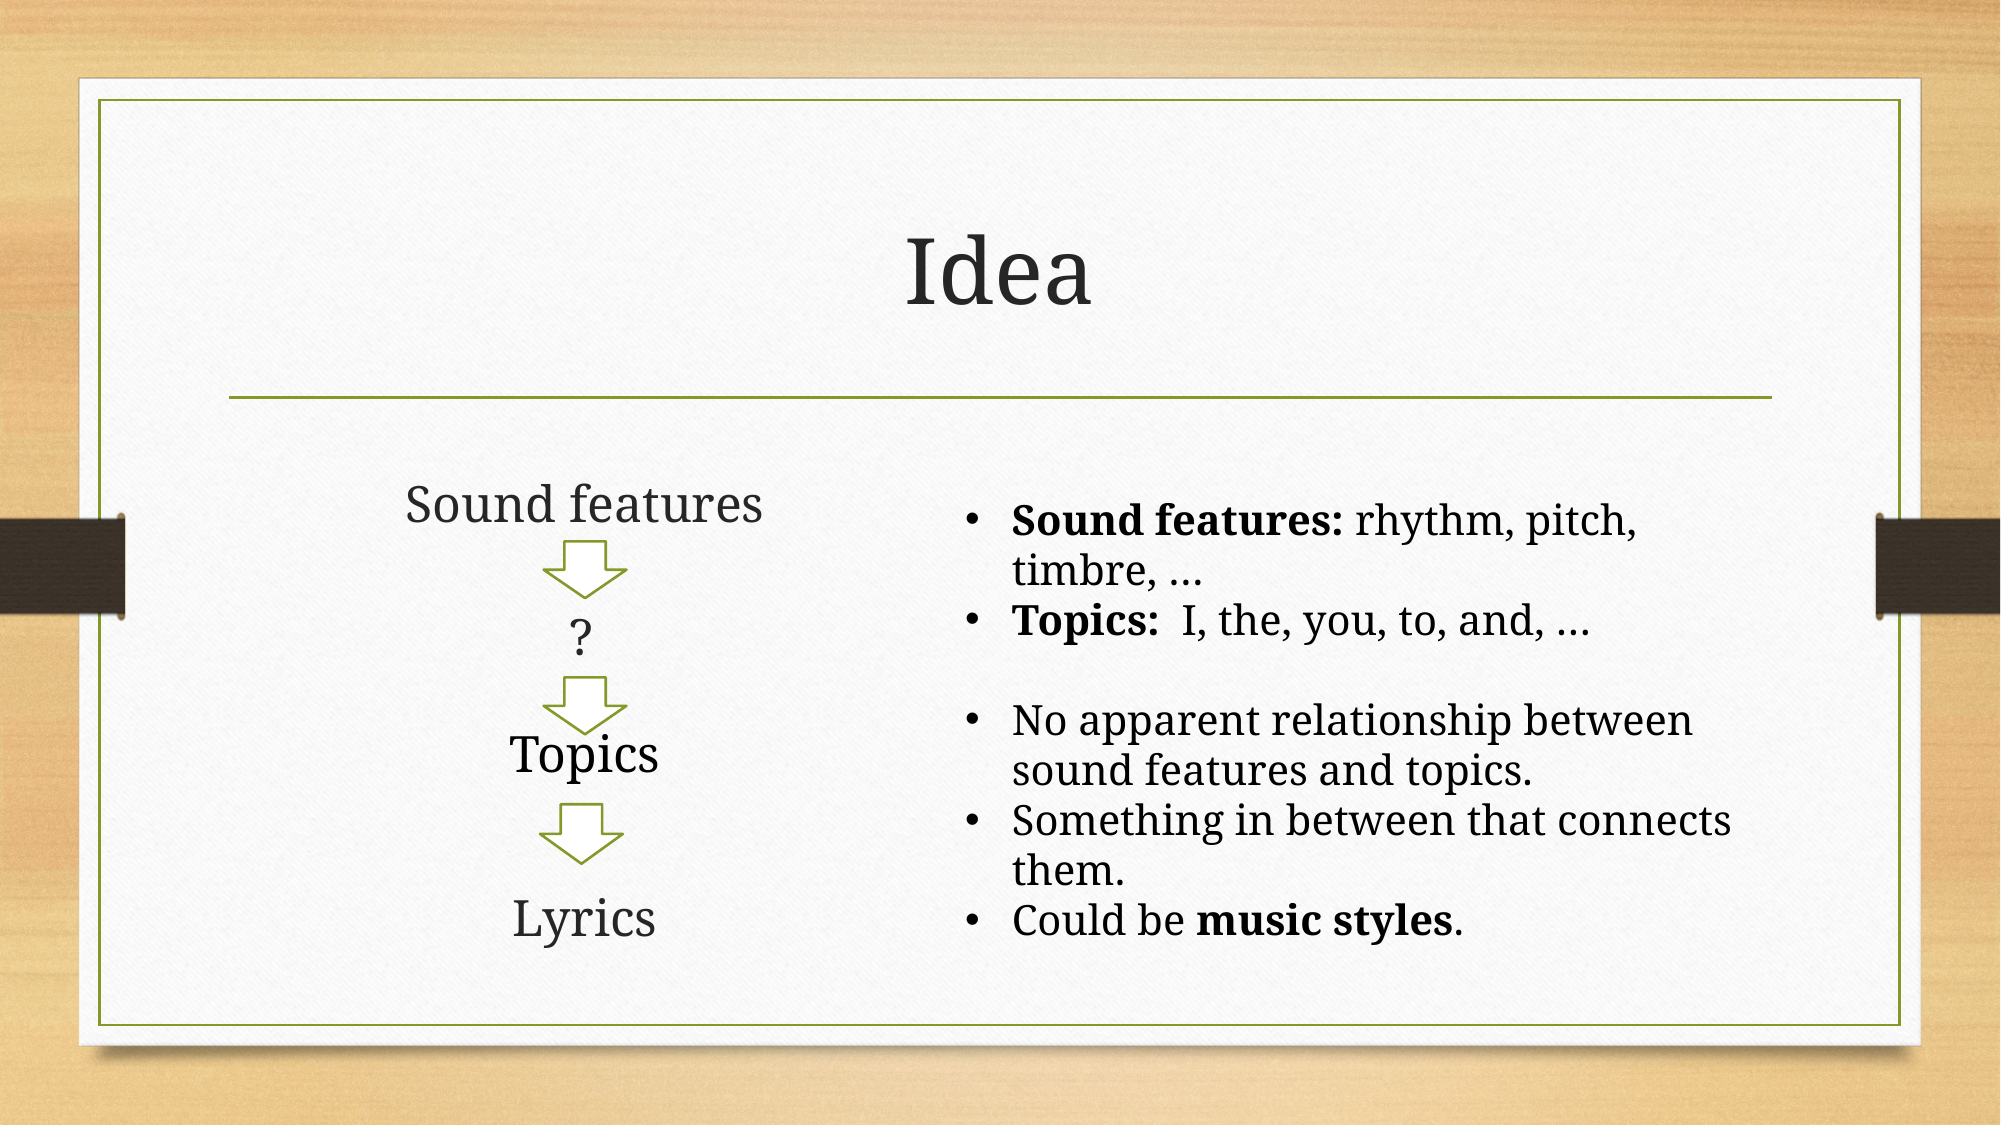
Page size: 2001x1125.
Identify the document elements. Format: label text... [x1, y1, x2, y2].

text_box Lyrics [387, 878, 783, 958]
text_box Topics [494, 715, 676, 790]
text_box Sound features [387, 465, 783, 545]
text_box [542, 540, 628, 598]
text_box ? [384, 598, 779, 678]
text_box Sound features: rhythm, pitch, timbre, … Topics: I, the, you, to, and, … No apparent relationship between sound features and topics. Something in between that connects them. Could be music styles. [950, 486, 1788, 952]
text_box [538, 802, 625, 865]
picture [0, 0, 2001, 1125]
text_box [542, 678, 628, 715]
title Idea [212, 161, 1788, 375]
